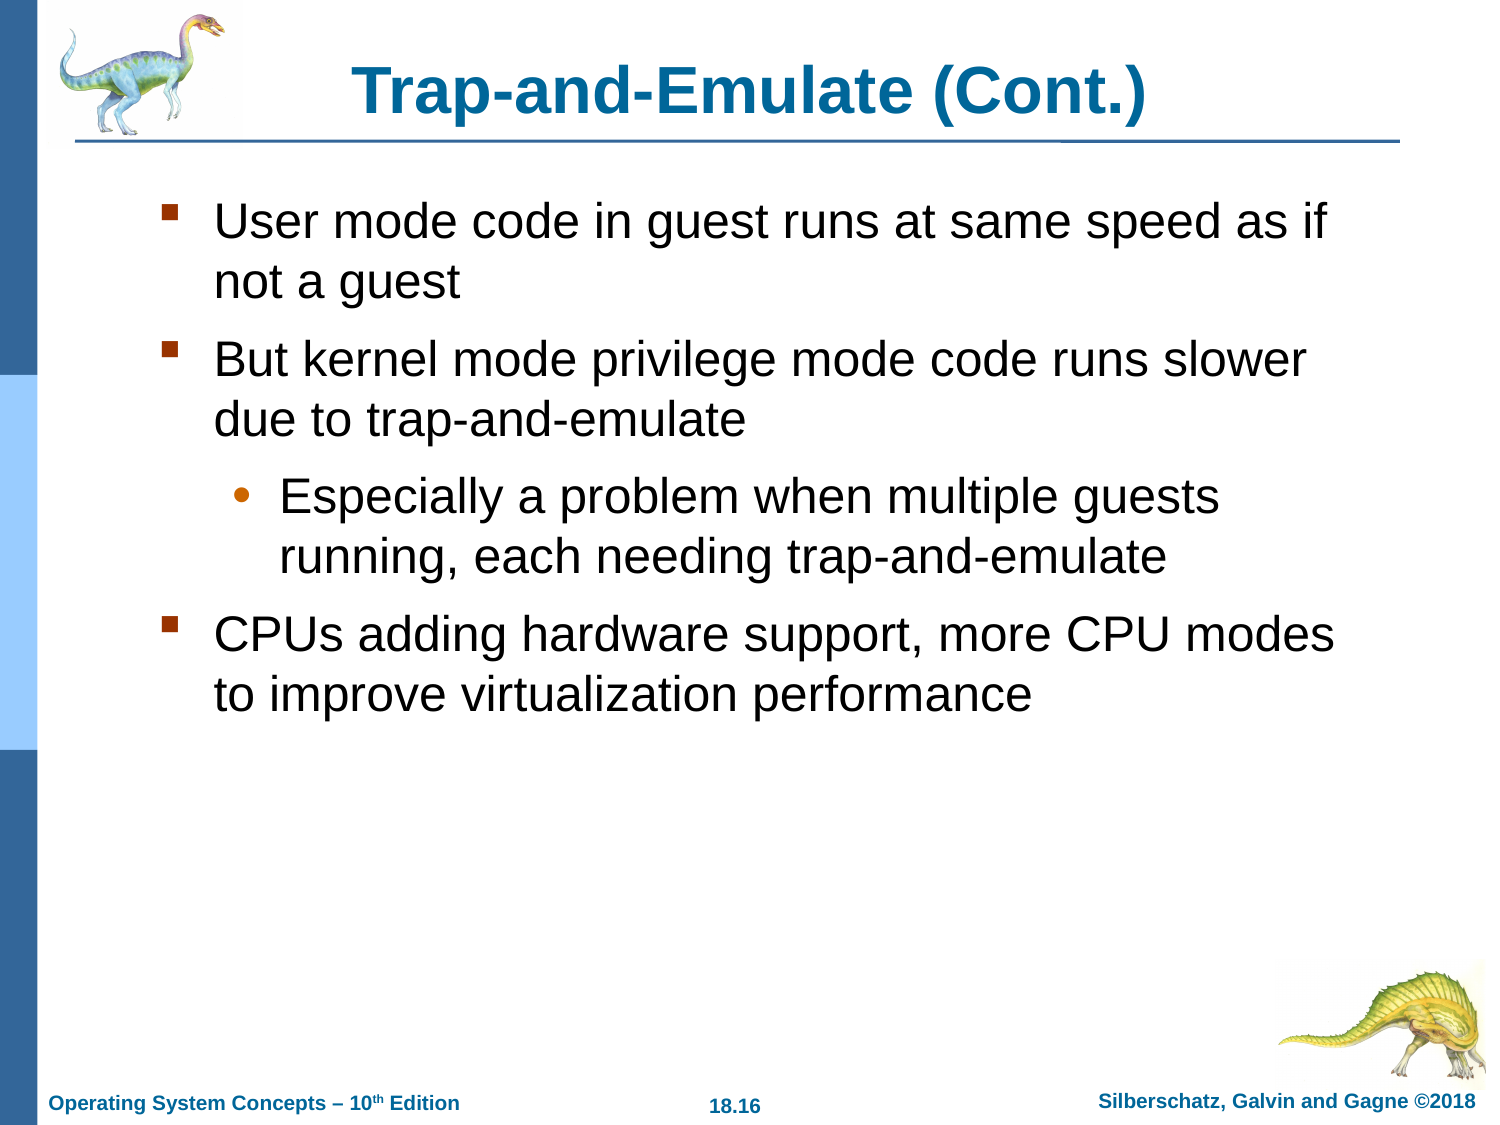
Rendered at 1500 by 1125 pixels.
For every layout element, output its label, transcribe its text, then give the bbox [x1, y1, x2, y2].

title Trap-and-Emulate (Cont.) [75, 40, 1425, 135]
list User mode code in guest runs at same speed as if not a guest But kernel mode privilege mode code runs slower due to trap-and-emulate Especially a problem when multiple guests running, each needing trap-and-emulate CPUs adding hardware support, more CPU modes to improve virtualization performance [142, 181, 1383, 1021]
picture [46, 0, 243, 149]
picture [1275, 959, 1486, 1090]
